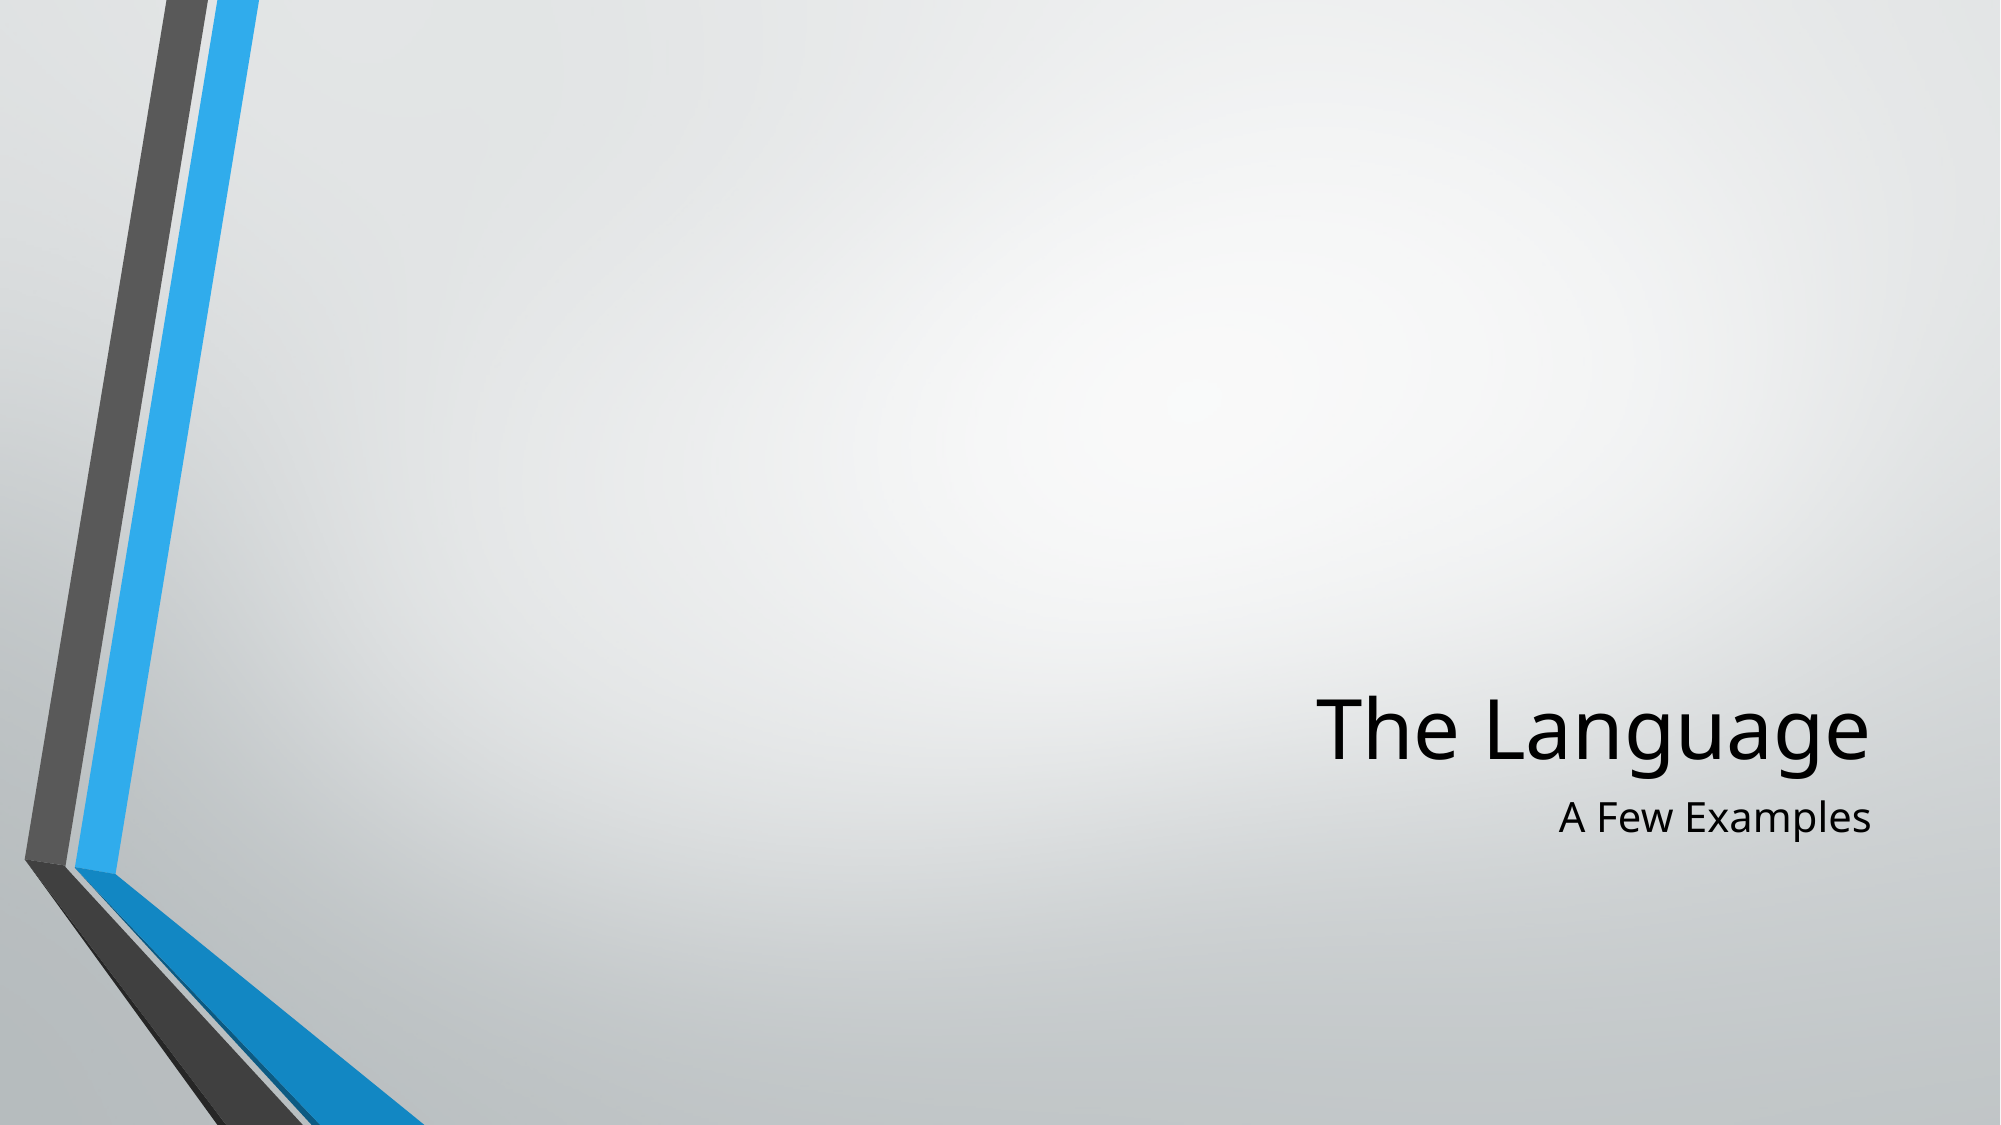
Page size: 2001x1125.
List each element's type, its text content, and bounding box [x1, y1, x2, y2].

title The Language [421, 437, 1887, 783]
list A Few Examples [421, 783, 1887, 925]
